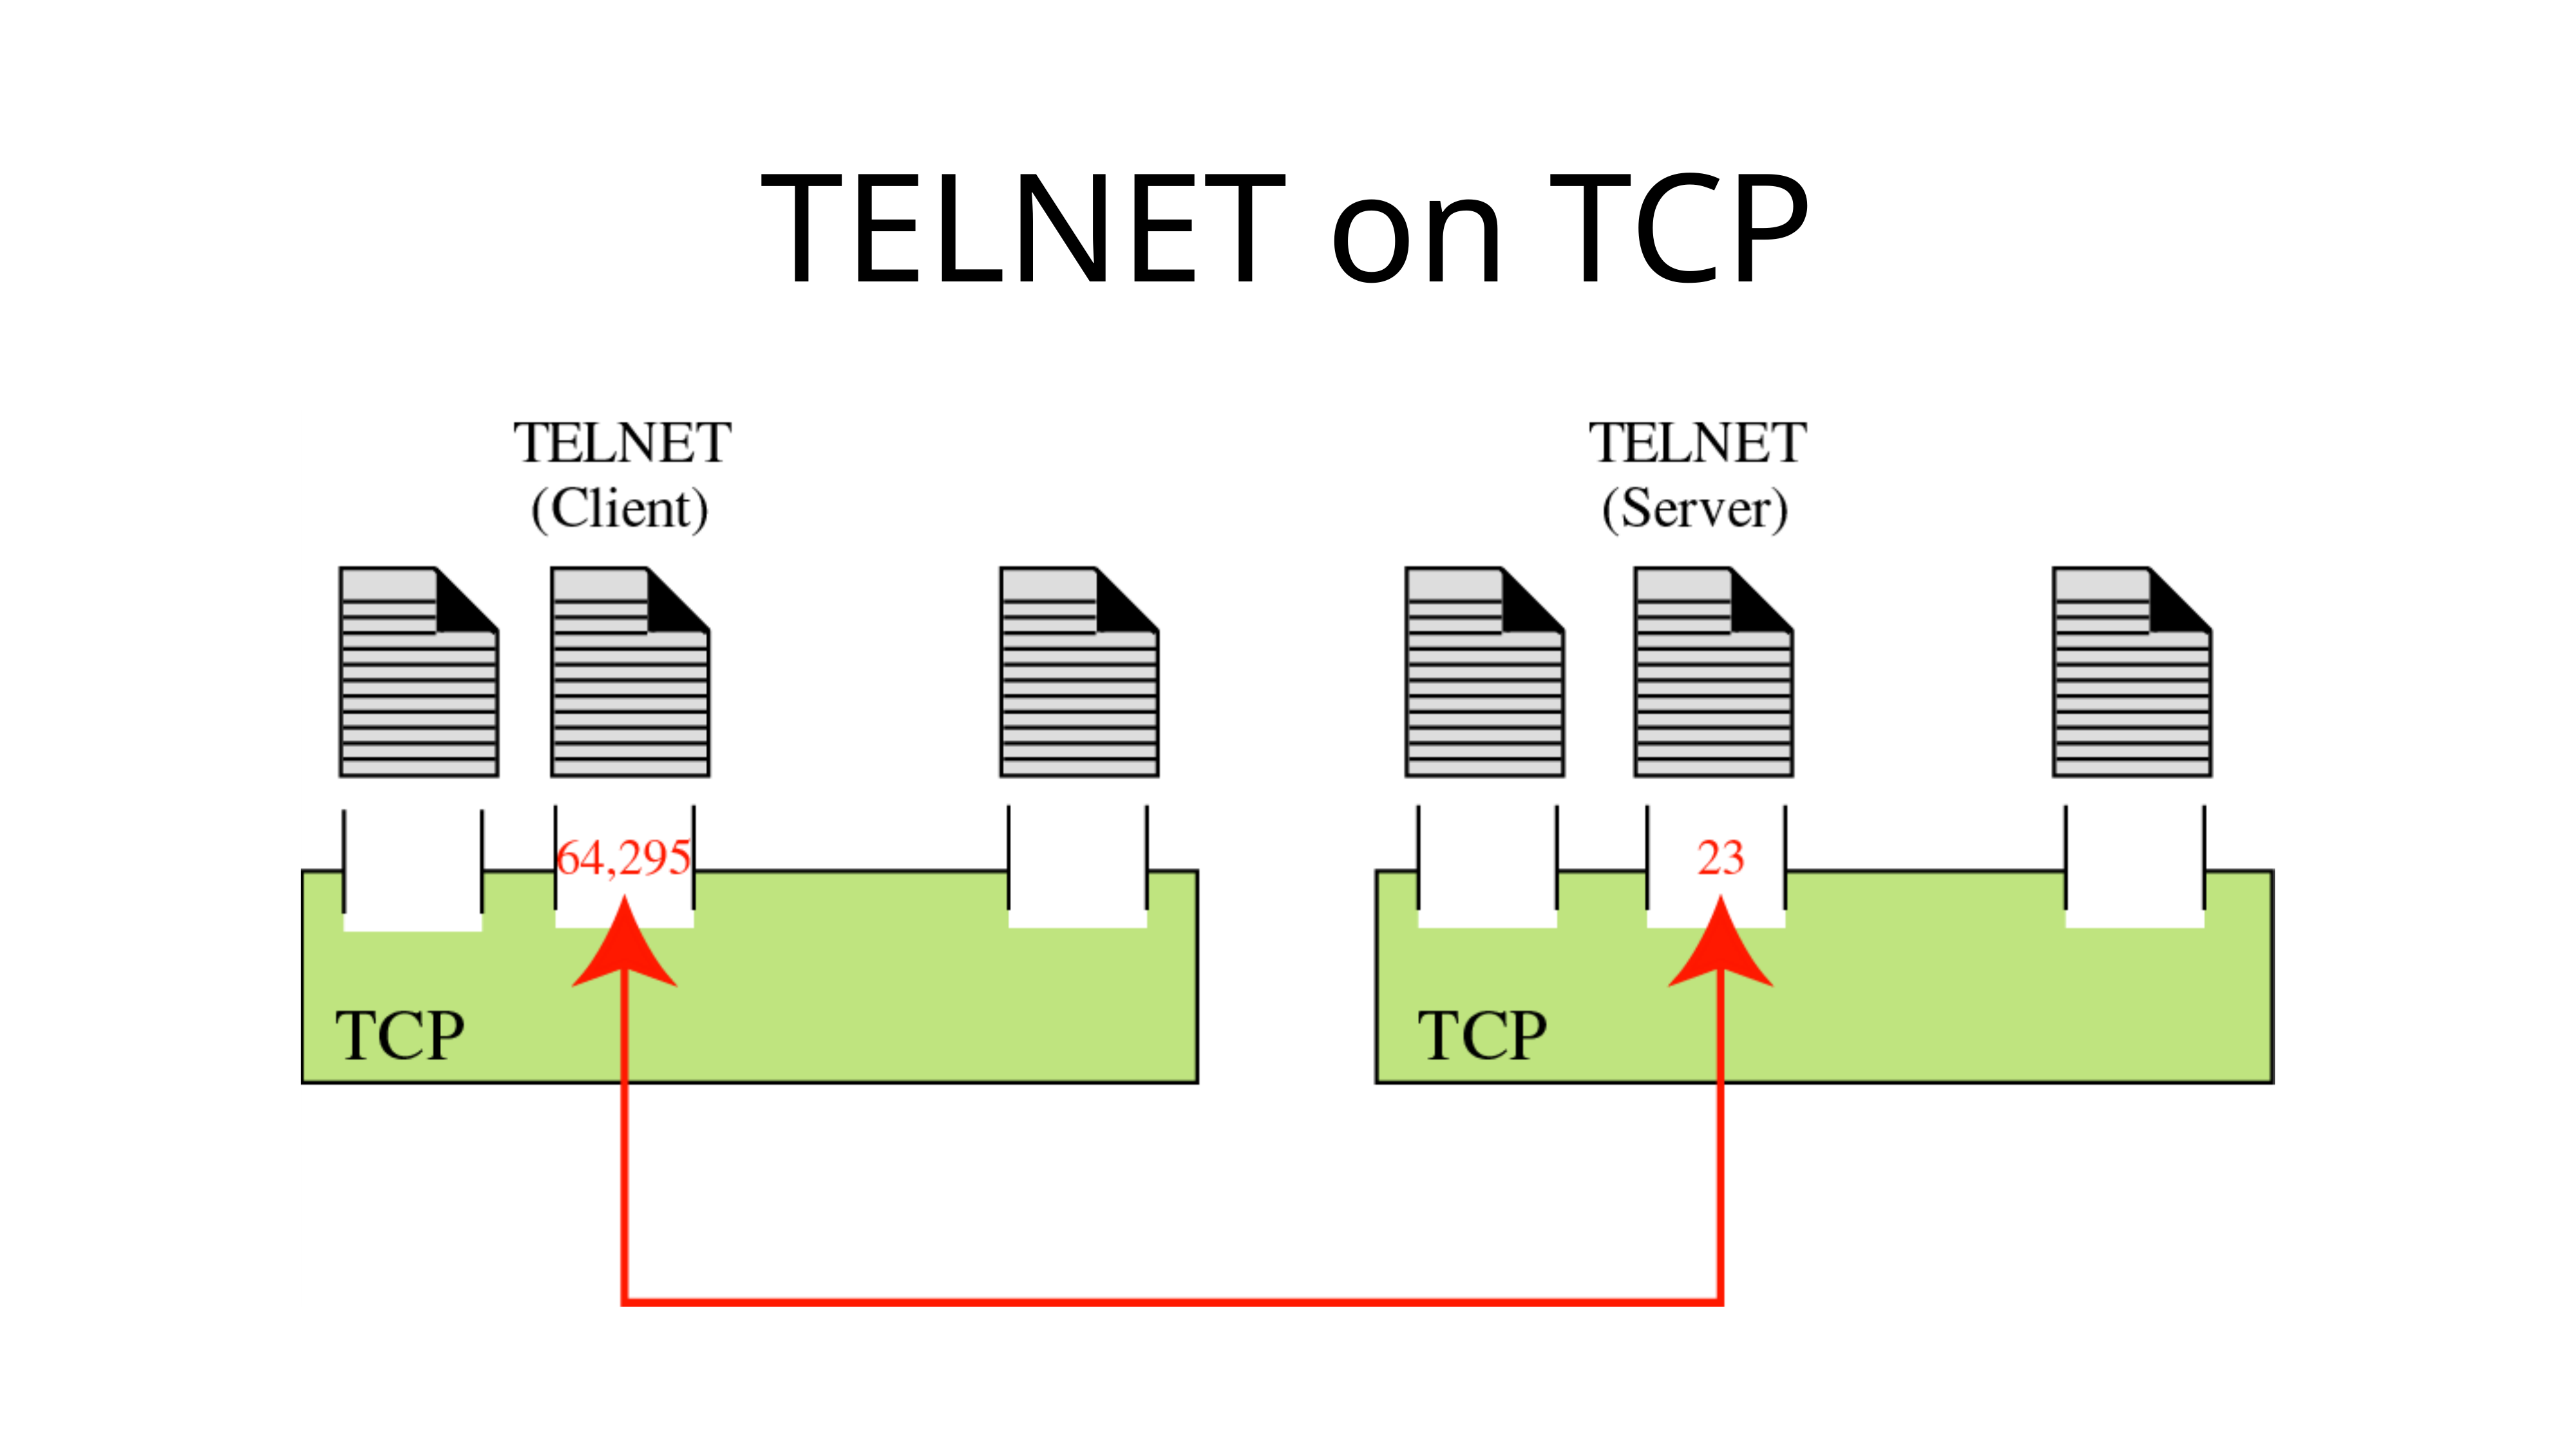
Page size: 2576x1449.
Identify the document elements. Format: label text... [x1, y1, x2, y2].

title TELNET on TCP [178, 100, 2398, 343]
picture [301, 410, 2275, 1307]
